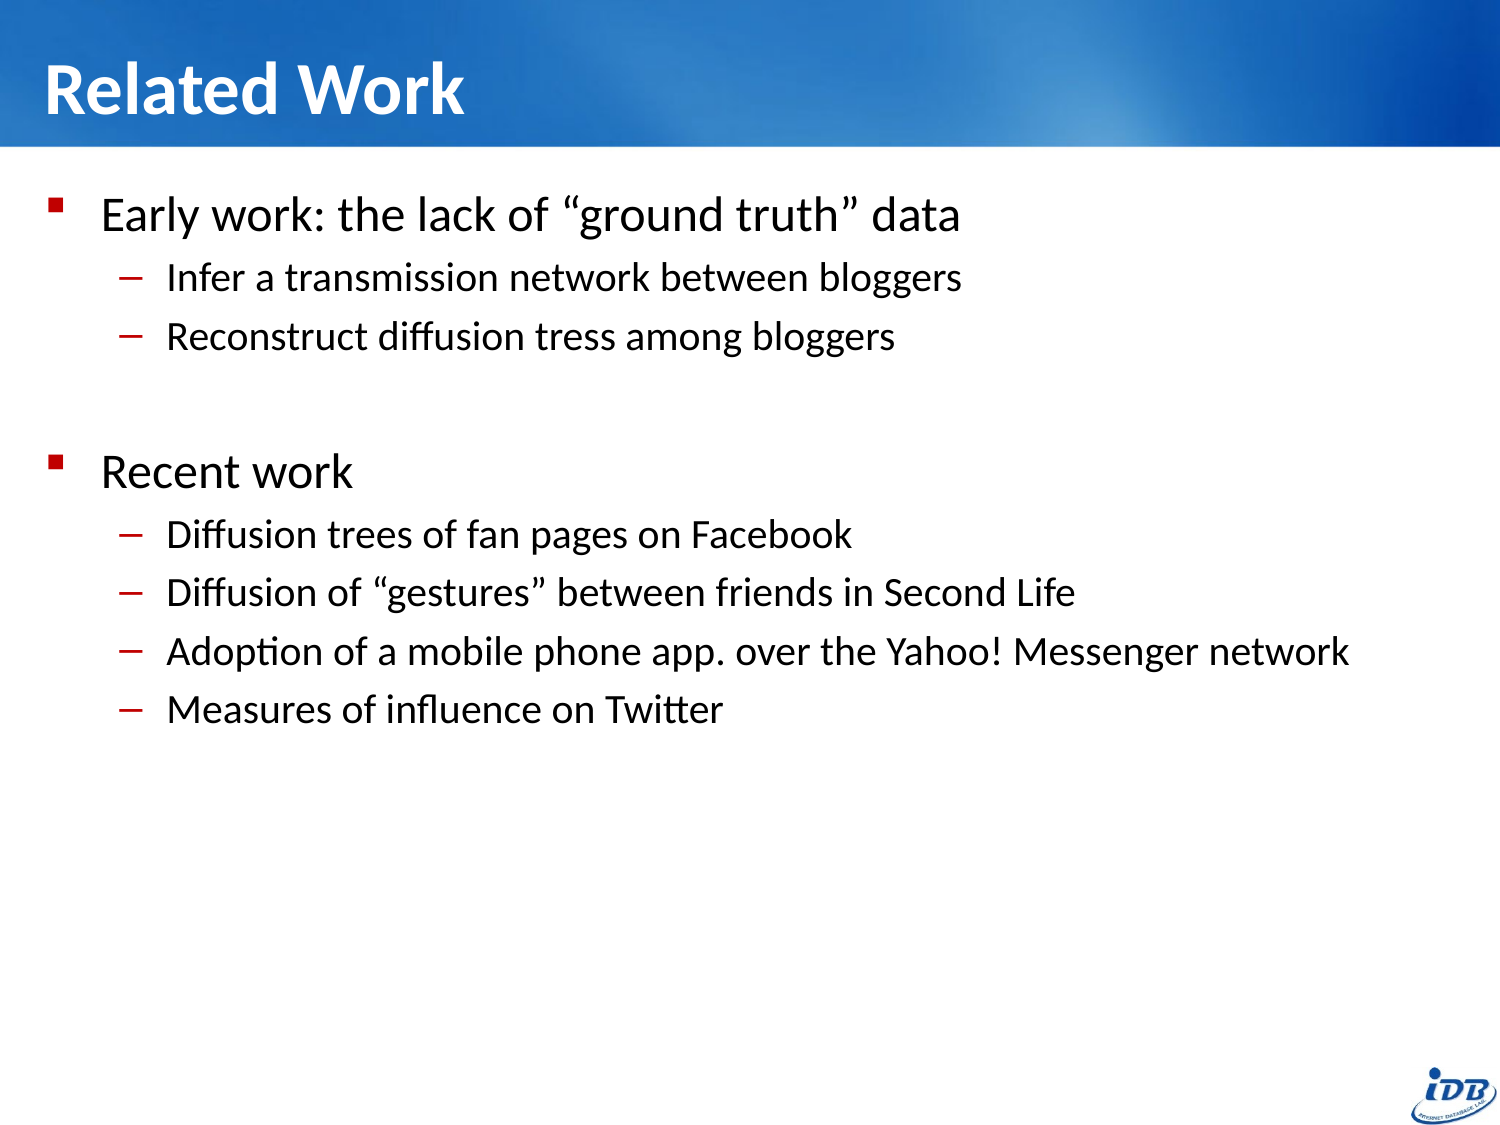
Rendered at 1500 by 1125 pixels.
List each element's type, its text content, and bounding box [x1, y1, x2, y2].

picture [0, 0, 1500, 1125]
list Early work: the lack of “ground truth” data Infer a transmission network between bloggers Reconstruct diffusion tress among bloggers Recent work Diffusion trees of fan pages on Facebook Diffusion of “gestures” between friends in Second Life Adoption of a mobile phone app. over the Yahoo! Messenger network Measures of influence on Twitter [29, 174, 1471, 1071]
title Related Work [29, 19, 1471, 149]
